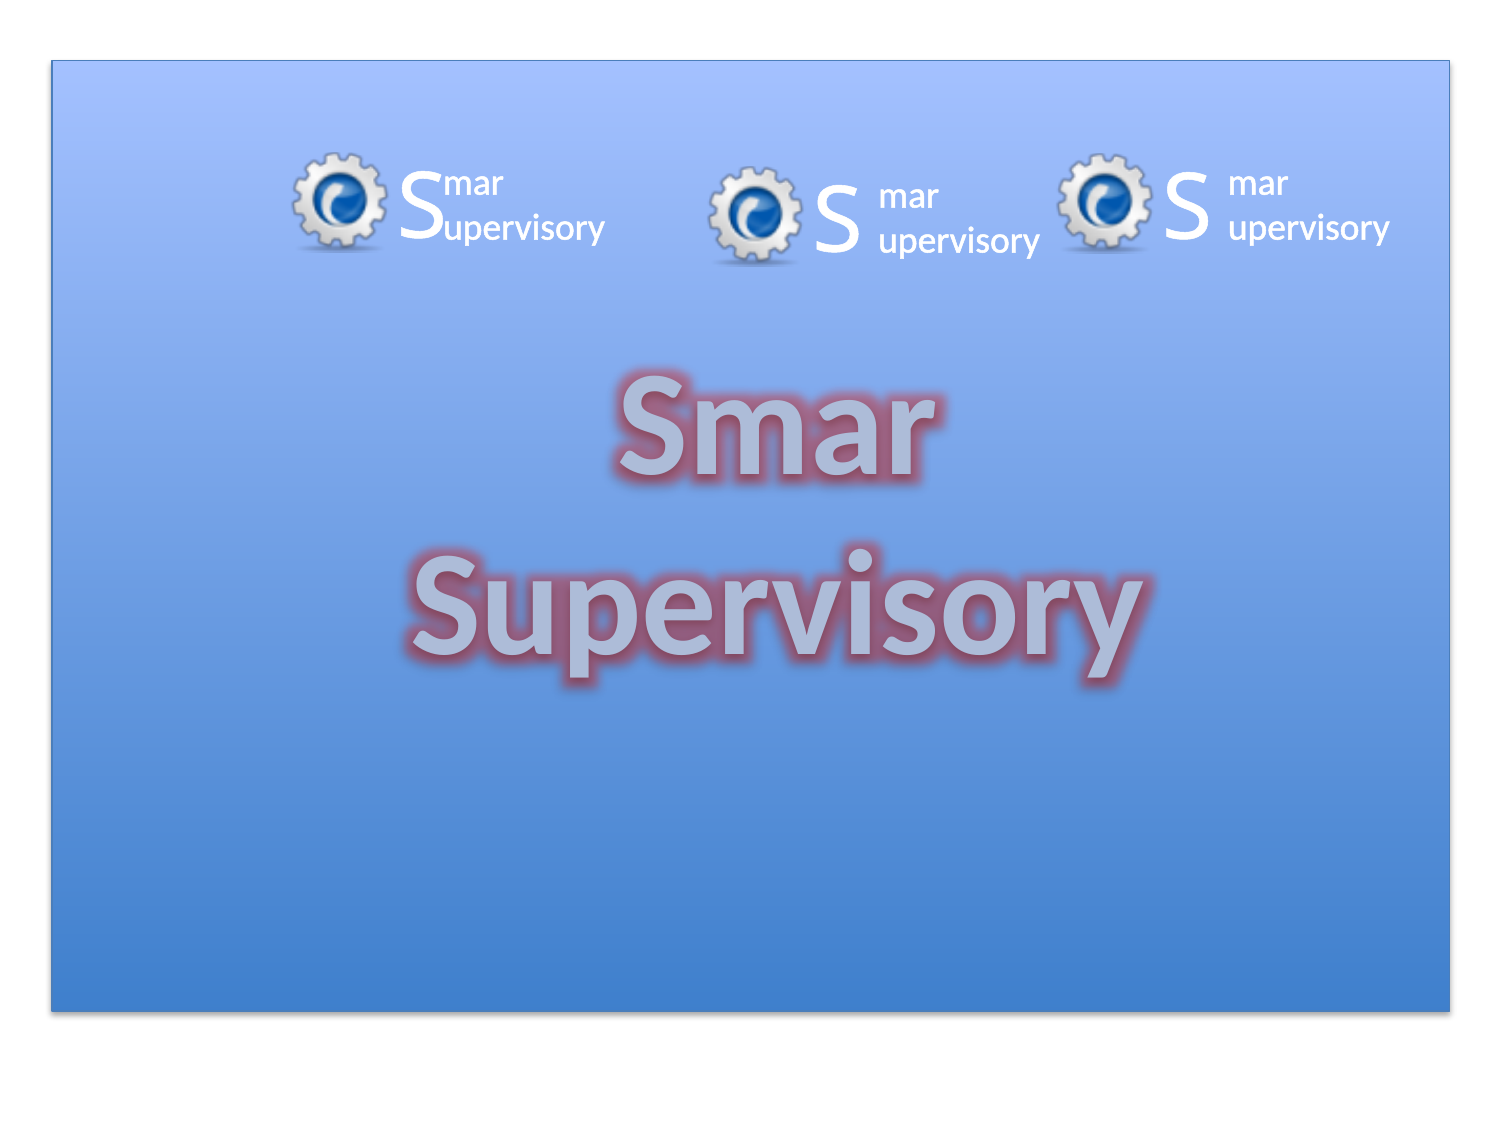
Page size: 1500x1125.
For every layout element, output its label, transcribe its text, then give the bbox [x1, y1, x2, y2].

text_box mar upervisory [1213, 149, 1405, 255]
text_box Smar Supervisory [383, 316, 1172, 692]
text_box mar upervisory [447, 149, 621, 255]
picture [290, 152, 391, 253]
picture [705, 166, 807, 267]
text_box mar upervisory [863, 162, 1056, 268]
text_box S [381, 138, 447, 264]
picture [1055, 153, 1156, 254]
text_box S [797, 152, 863, 278]
text_box [51, 60, 1450, 1012]
text_box S [1146, 139, 1213, 265]
